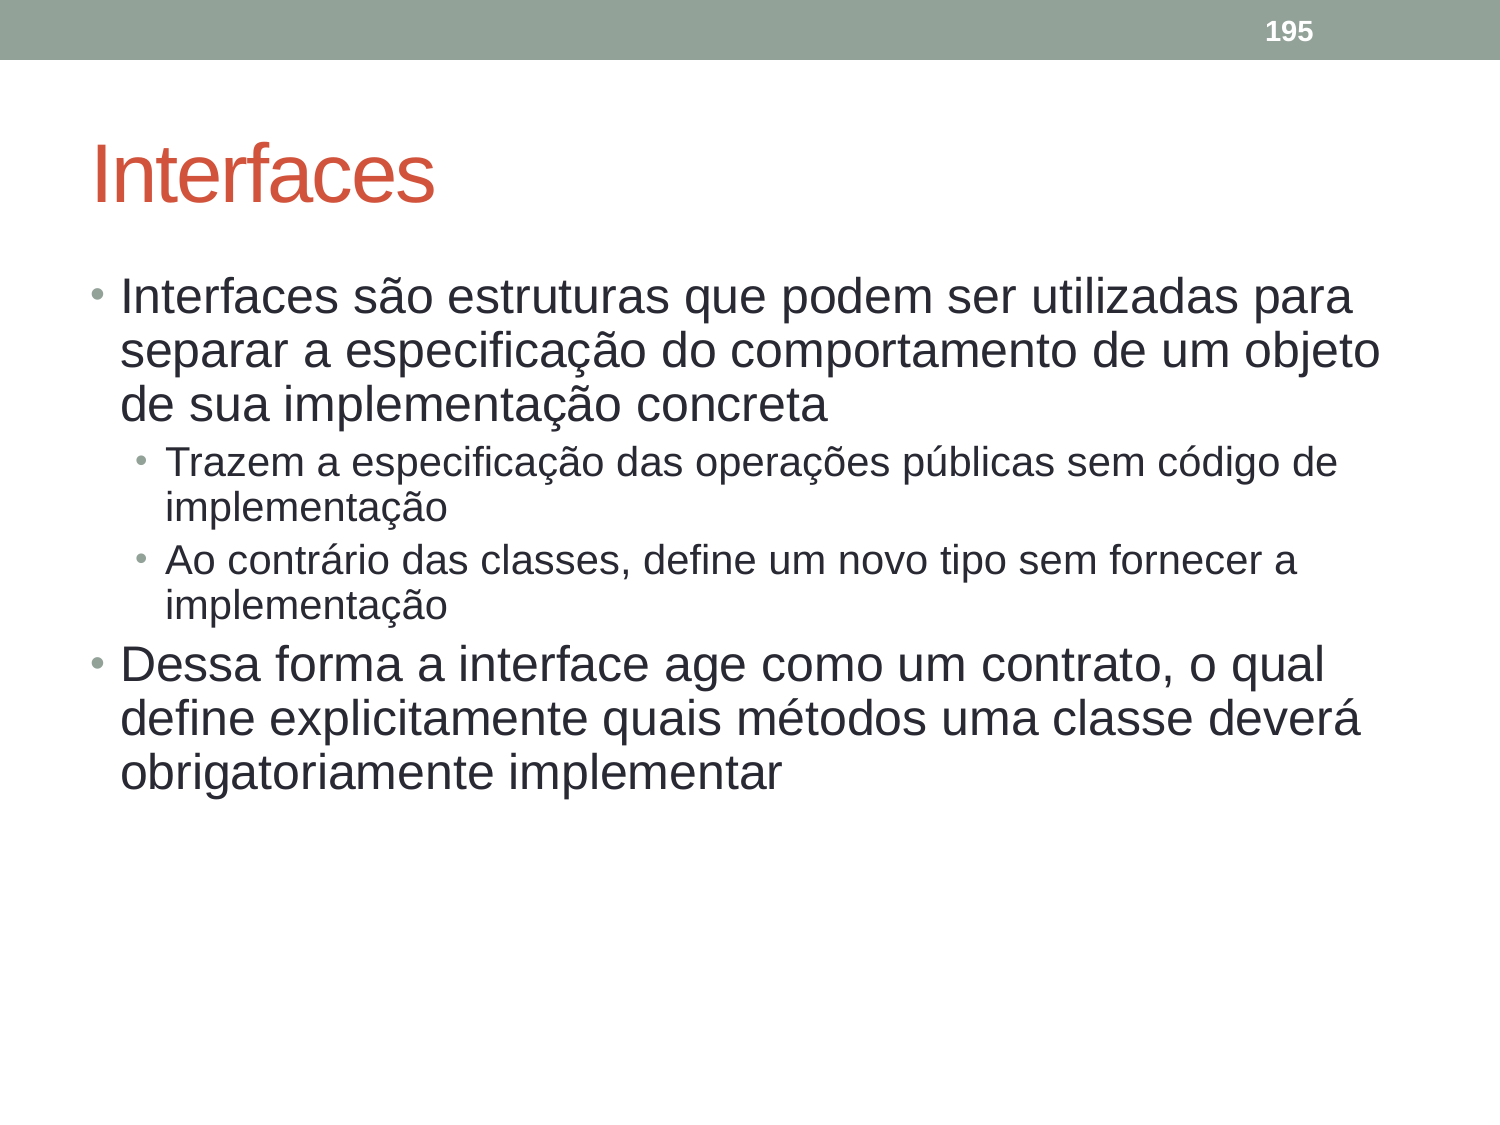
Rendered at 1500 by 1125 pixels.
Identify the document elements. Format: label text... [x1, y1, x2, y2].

slide_number 195 [1250, 3, 1425, 57]
title Interfaces [75, 87, 1425, 250]
list Interfaces são estruturas que podem ser utilizadas para separar a especificação do comportamento de um objeto de sua implementação concreta Trazem a especificação das operações públicas sem código de implementação Ao contrário das classes, define um novo tipo sem fornecer a implementação Dessa forma a interface age como um contrato, o qual define explicitamente quais métodos uma classe deverá obrigatoriamente implementar [75, 262, 1425, 1063]
